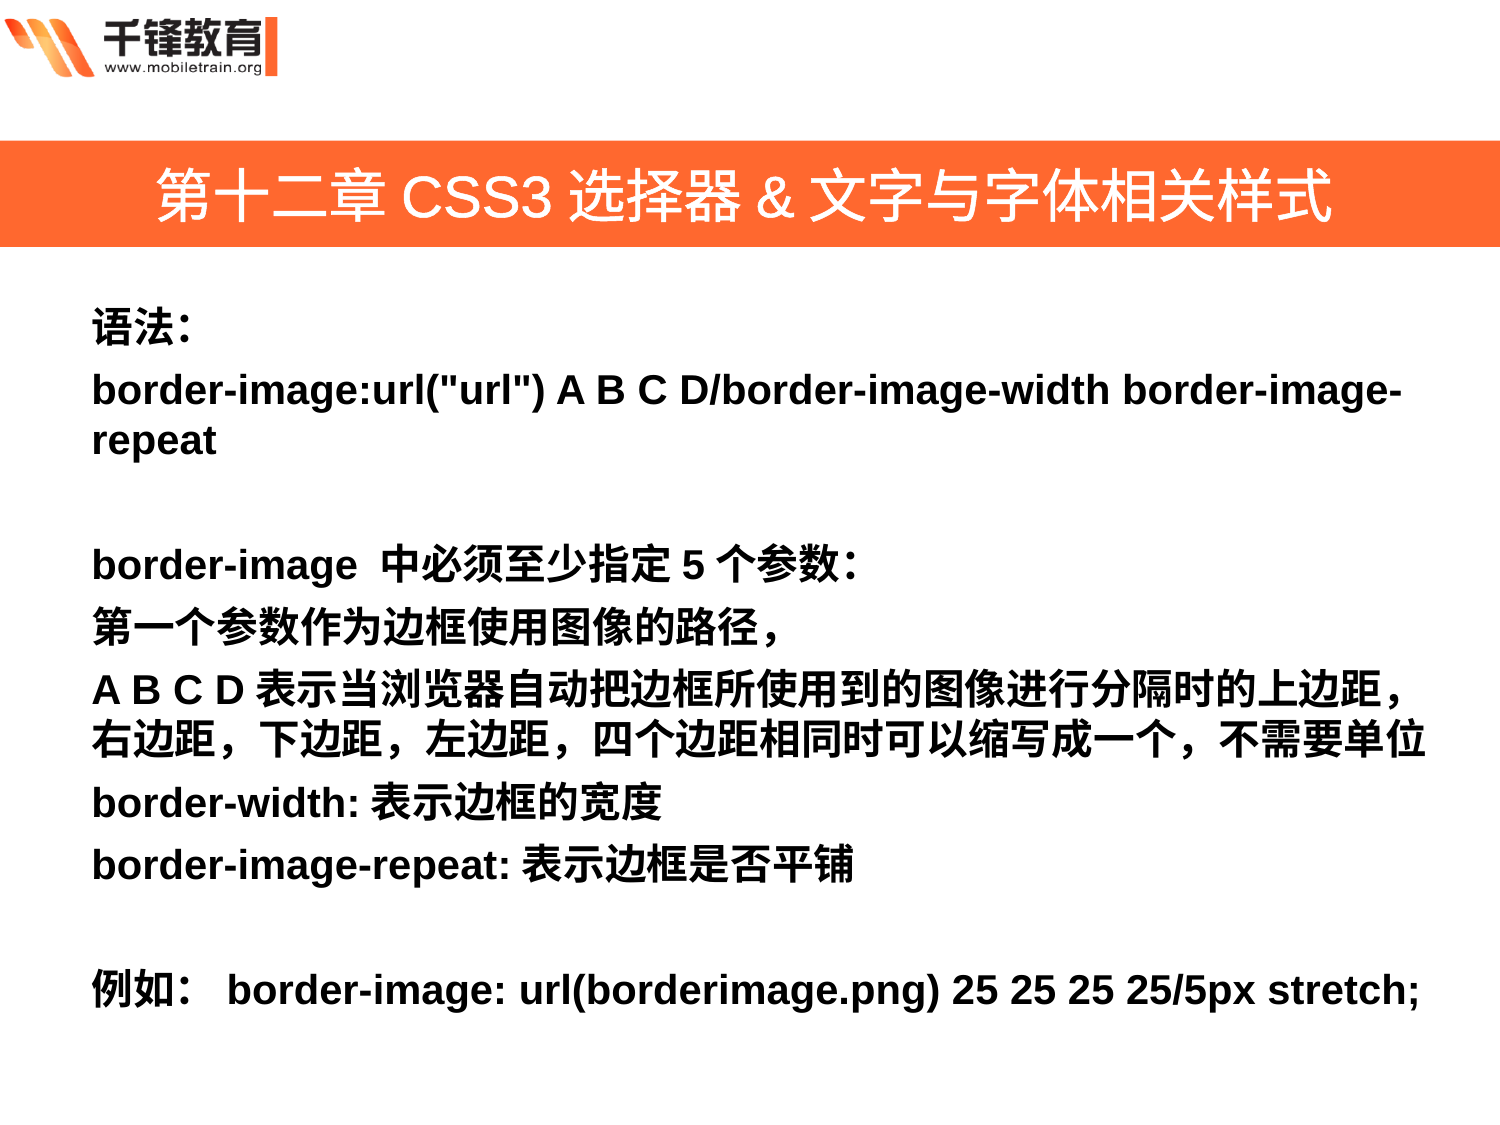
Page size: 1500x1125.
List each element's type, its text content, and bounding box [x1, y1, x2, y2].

text_box 第十二章CSS3选择器&文字与字体相关样式 [0, 140, 1500, 247]
text_box 语法： border-image:url("url") A B C D/border-image-width border-image-repeat border-image 中必须至少指定5个参数： 第一个参数作为边框使用图像的路径， A B C D表示当浏览器自动把边框所使用到的图像进行分隔时的上边距，右边距，下边距，左边距，四个边距相同时可以缩写成一个，不需要单位 border-width:表示边框的宽度 border-image-repeat:表示边框是否平铺 例如：border-image: url(borderimage.png) 25 25 25 25/5px stretch; [76, 292, 1465, 1102]
picture [3, 18, 261, 79]
